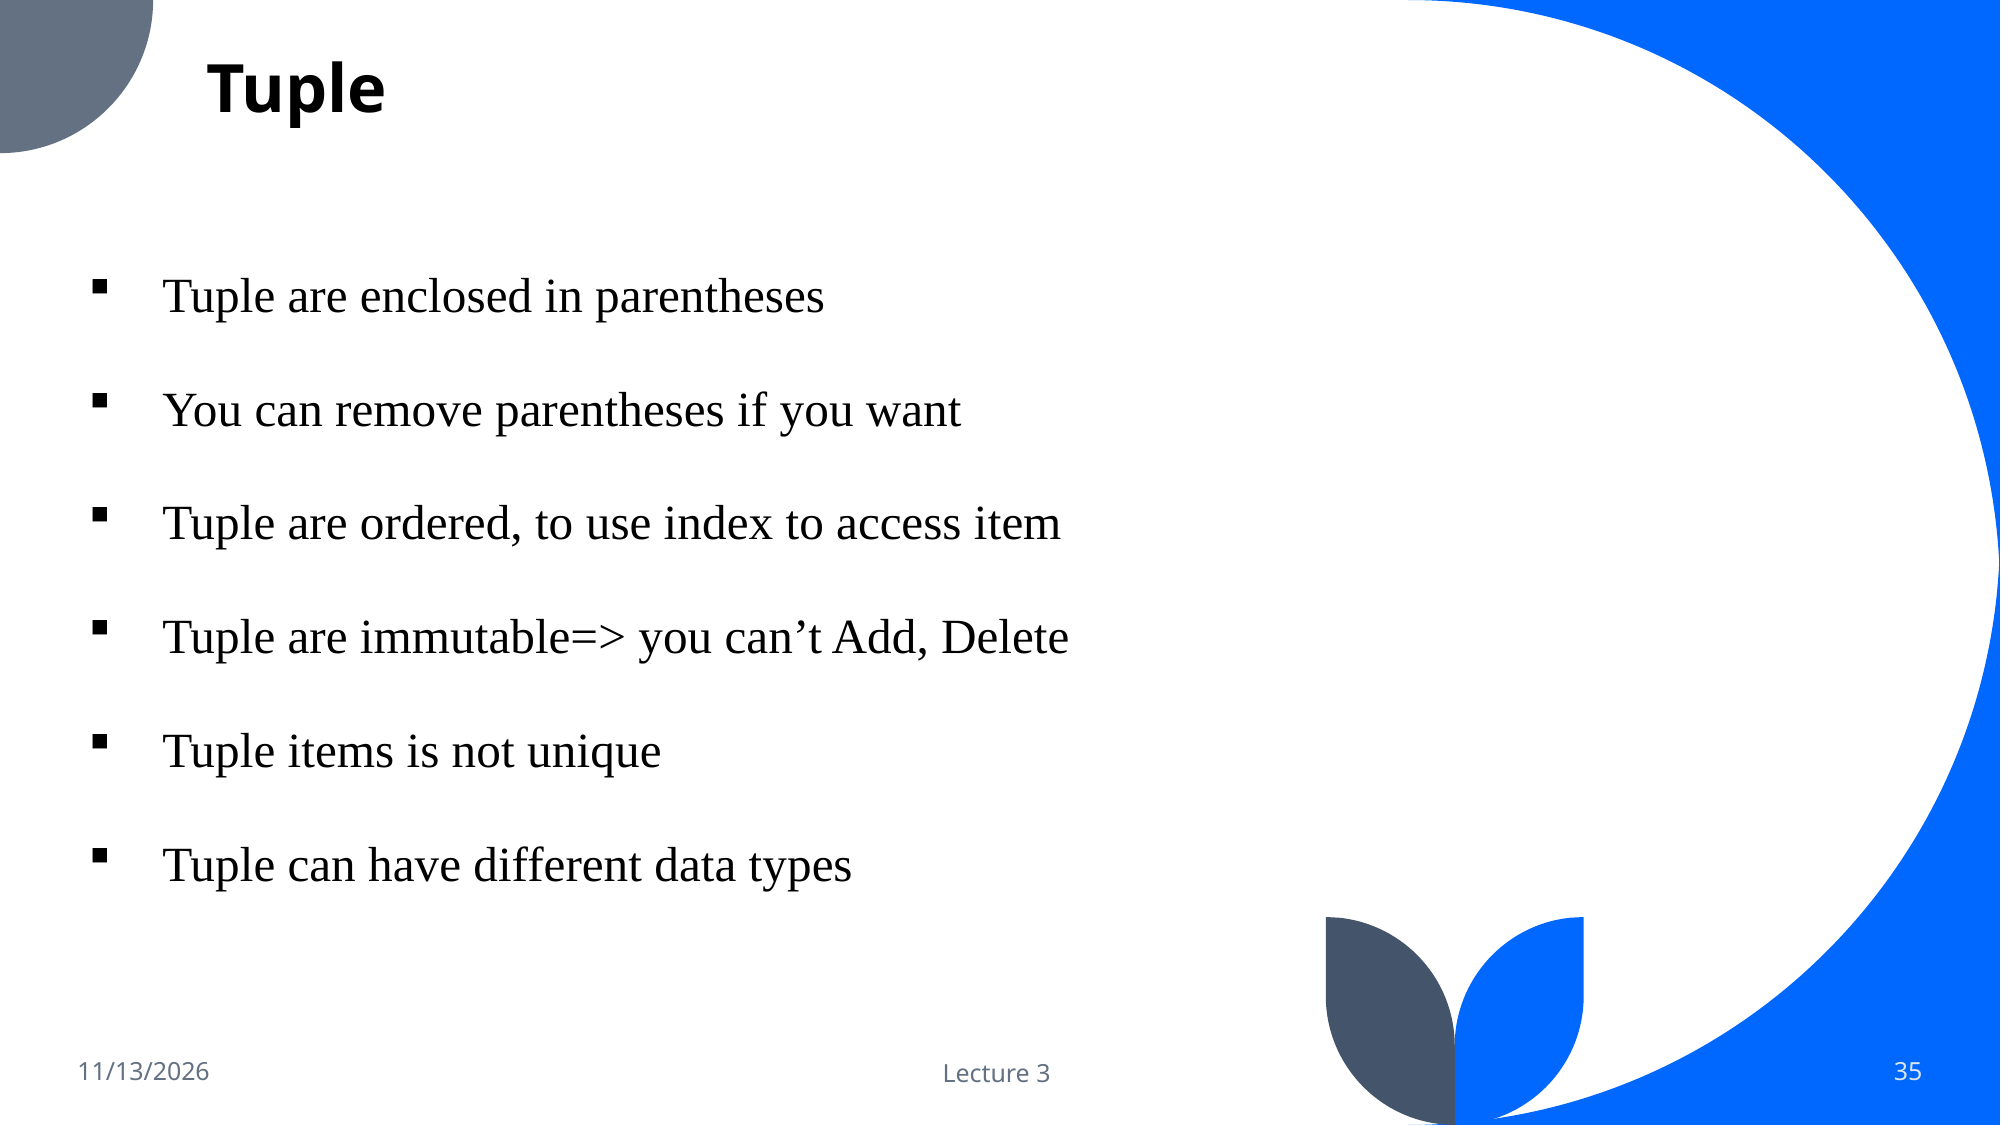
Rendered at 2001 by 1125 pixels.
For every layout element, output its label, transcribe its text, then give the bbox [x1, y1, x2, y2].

slide_number 35 [1665, 1042, 1938, 1103]
footer Lecture 3 [662, 1042, 1338, 1103]
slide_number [62, 1042, 513, 1103]
text_box [191, 22, 631, 134]
list Tuple are enclosed in parentheses You can remove parentheses if you want Tuple are ordered, to use index to access item Tuple are immutable=> you can’t Add, Delete Tuple items is not unique Tuple can have different data types [73, 220, 1678, 899]
